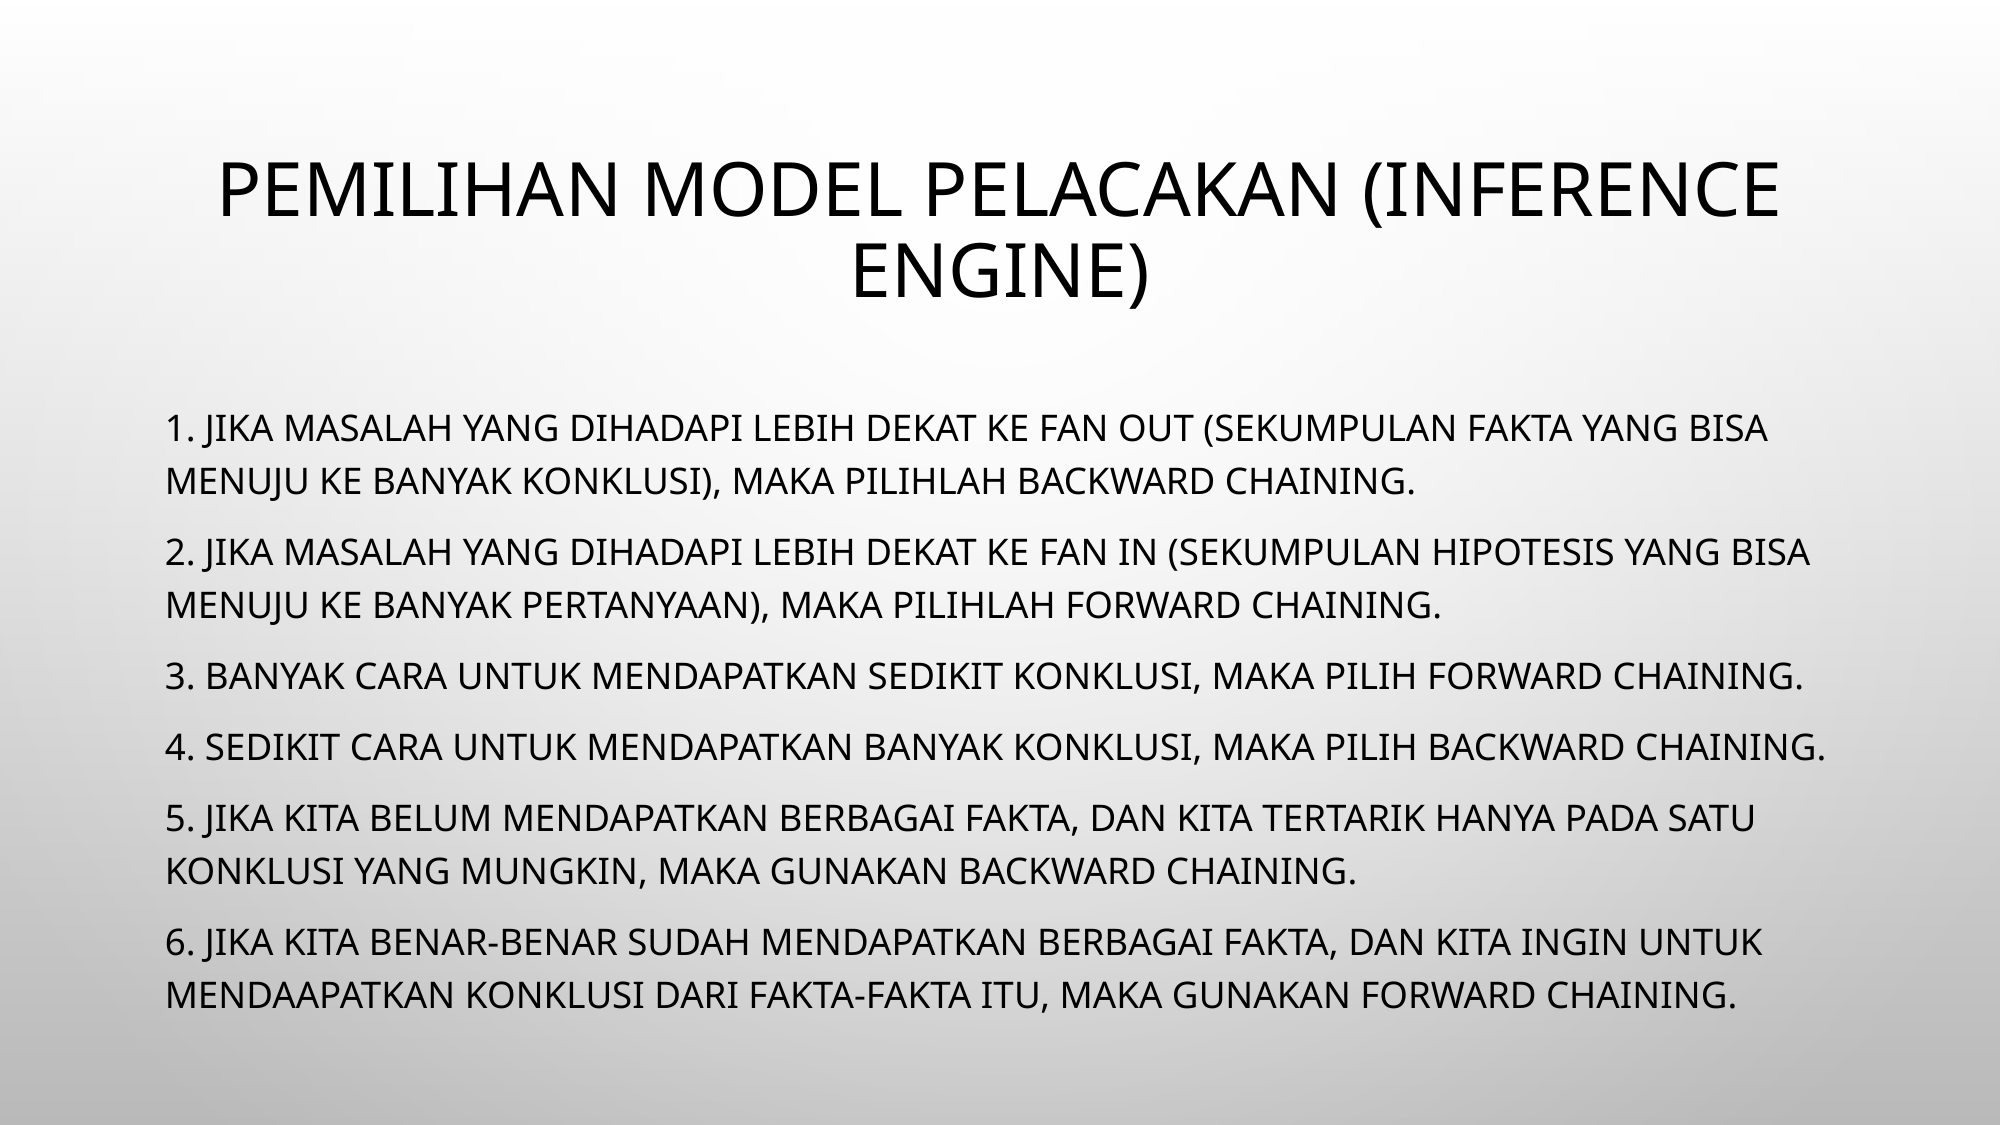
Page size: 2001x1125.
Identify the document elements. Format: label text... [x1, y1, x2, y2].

list 1. Jika masalah yang dihadapi lebih dekat ke fan out (sekumpulan fakta yang bisa menuju ke banyak konklusi), maka pilihlah backward chaining. 2. Jika masalah yang dihadapi lebih dekat ke fan in (sekumpulan hipotesis yang bisa menuju ke banyak pertanyaan), maka pilihlah forward chaining. 3. Banyak cara untuk mendapatkan sedikit konklusi, maka pilih forward chaining. 4. Sedikit cara untuk mendapatkan banyak konklusi, maka pilih backward chaining. 5. Jika kita belum mendapatkan berbagai fakta, dan kita tertarik hanya pada satu konklusi yang mungkin, maka gunakan backward chaining. 6. Jika kita benar-benar sudah mendapatkan berbagai fakta, dan kita ingin untuk mendaapatkan konklusi dari fakta-fakta itu, maka gunakan forward chaining. [149, 388, 1851, 1079]
title PEMILIHAN MODEL PELACAKAN (INFERENCE ENGINE) [149, 101, 1851, 364]
picture [0, 0, 2000, 1125]
